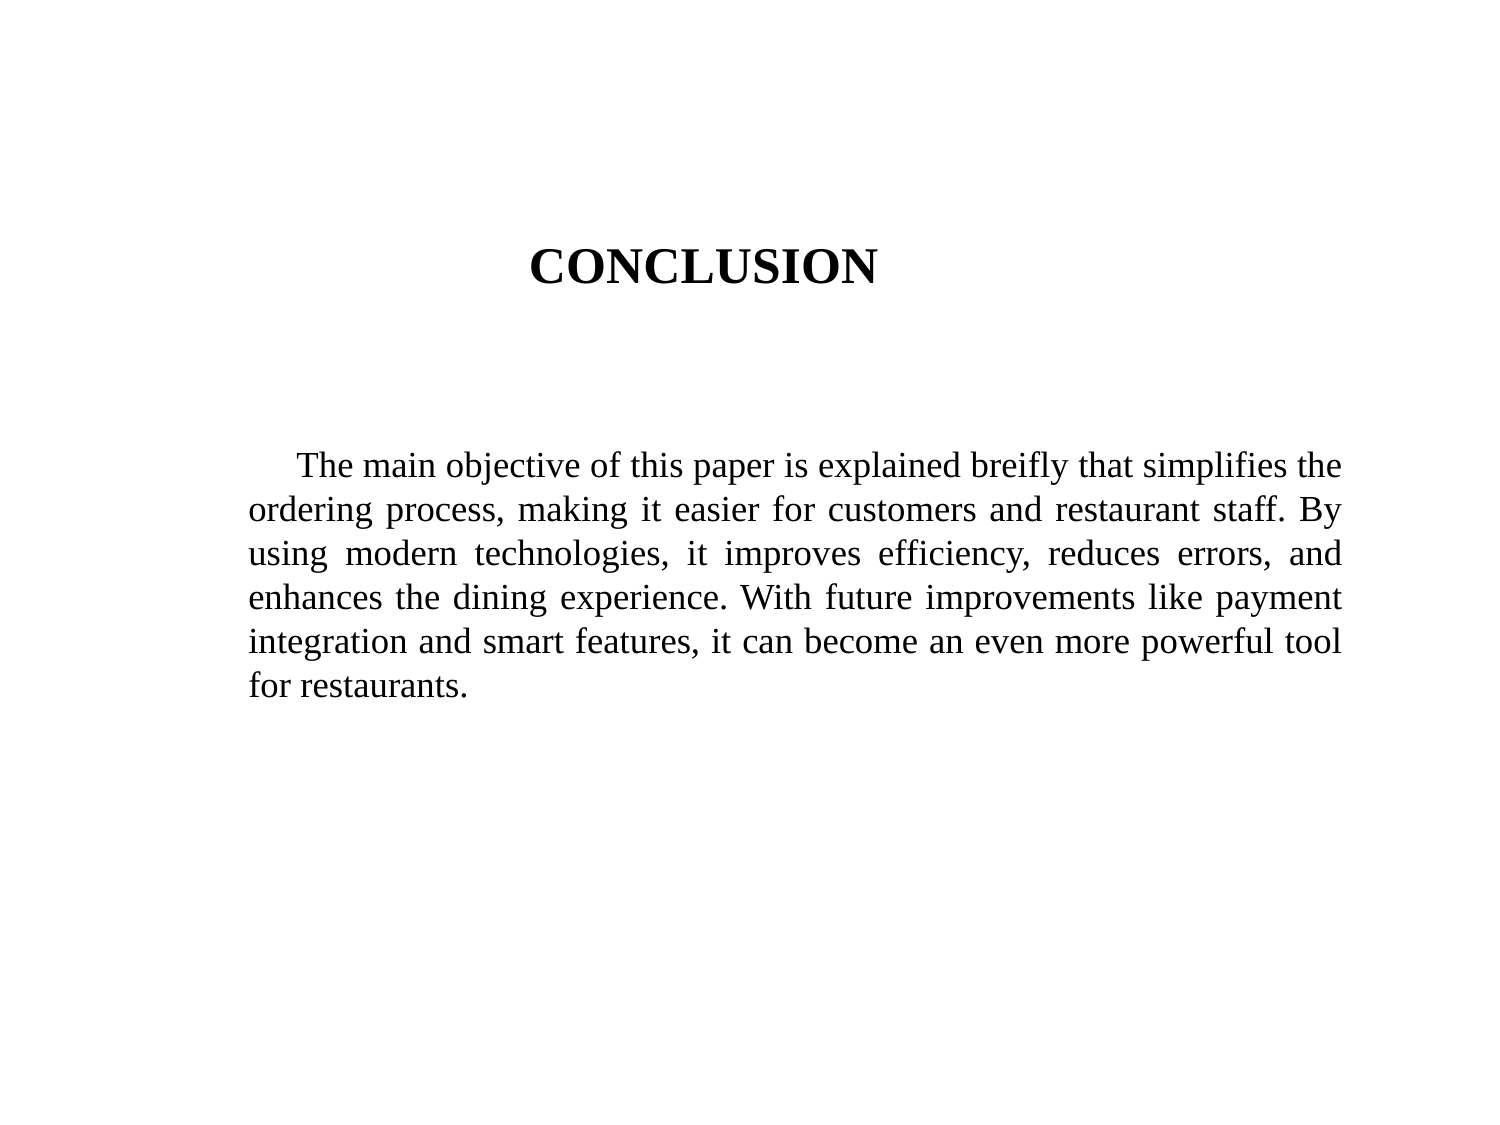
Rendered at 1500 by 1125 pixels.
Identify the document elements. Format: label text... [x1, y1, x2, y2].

text_box The main objective of this paper is explained breifly that simplifies the ordering process, making it easier for customers and restaurant staff. By using modern technologies, it improves efficiency, reduces errors, and enhances the dining experience. With future improvements like payment integration and smart features, it can become an even more powerful tool for restaurants. [233, 389, 1359, 712]
title CONCLUSION [513, 231, 1457, 303]
